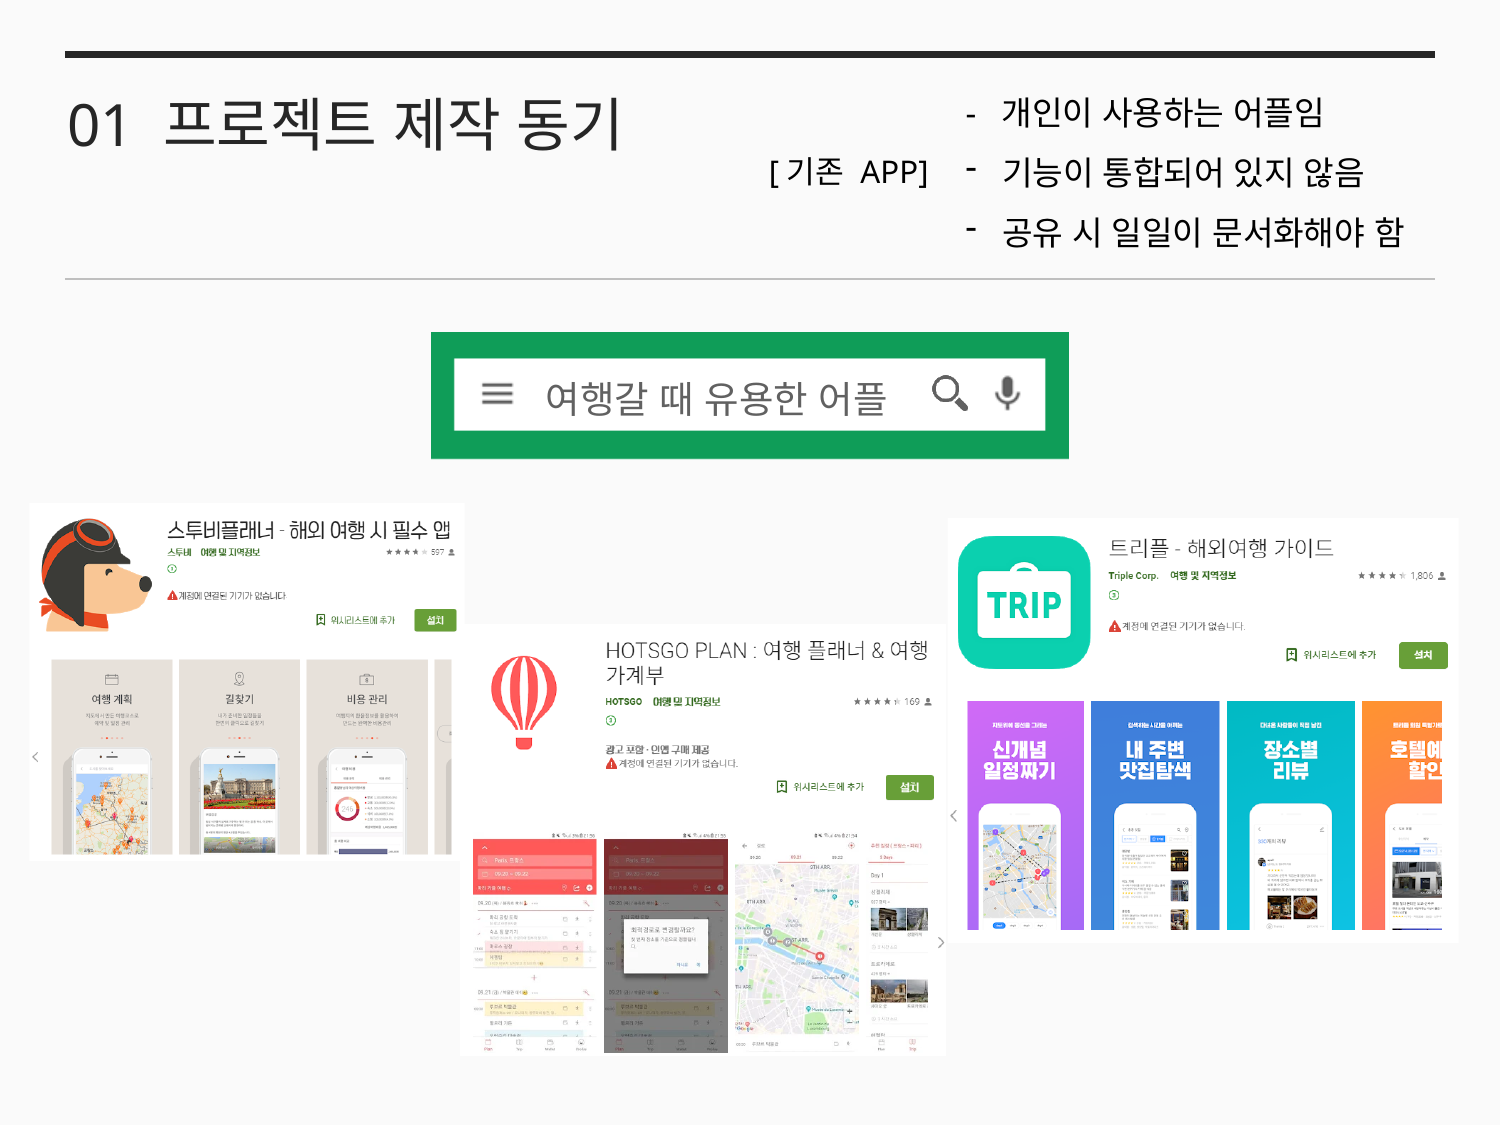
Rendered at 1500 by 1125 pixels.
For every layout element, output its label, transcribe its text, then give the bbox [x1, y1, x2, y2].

text_box 01 프로젝트 제작 동기 [53, 80, 953, 166]
text_box - 개인이 사용하는 어플임 기능이 통합되어 있지 않음 공유 시 일일이 문서화해야 함 [953, 66, 1500, 258]
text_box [430, 329, 1070, 461]
text_box [기존 APP] [675, 124, 953, 218]
picture [29, 503, 1459, 1056]
